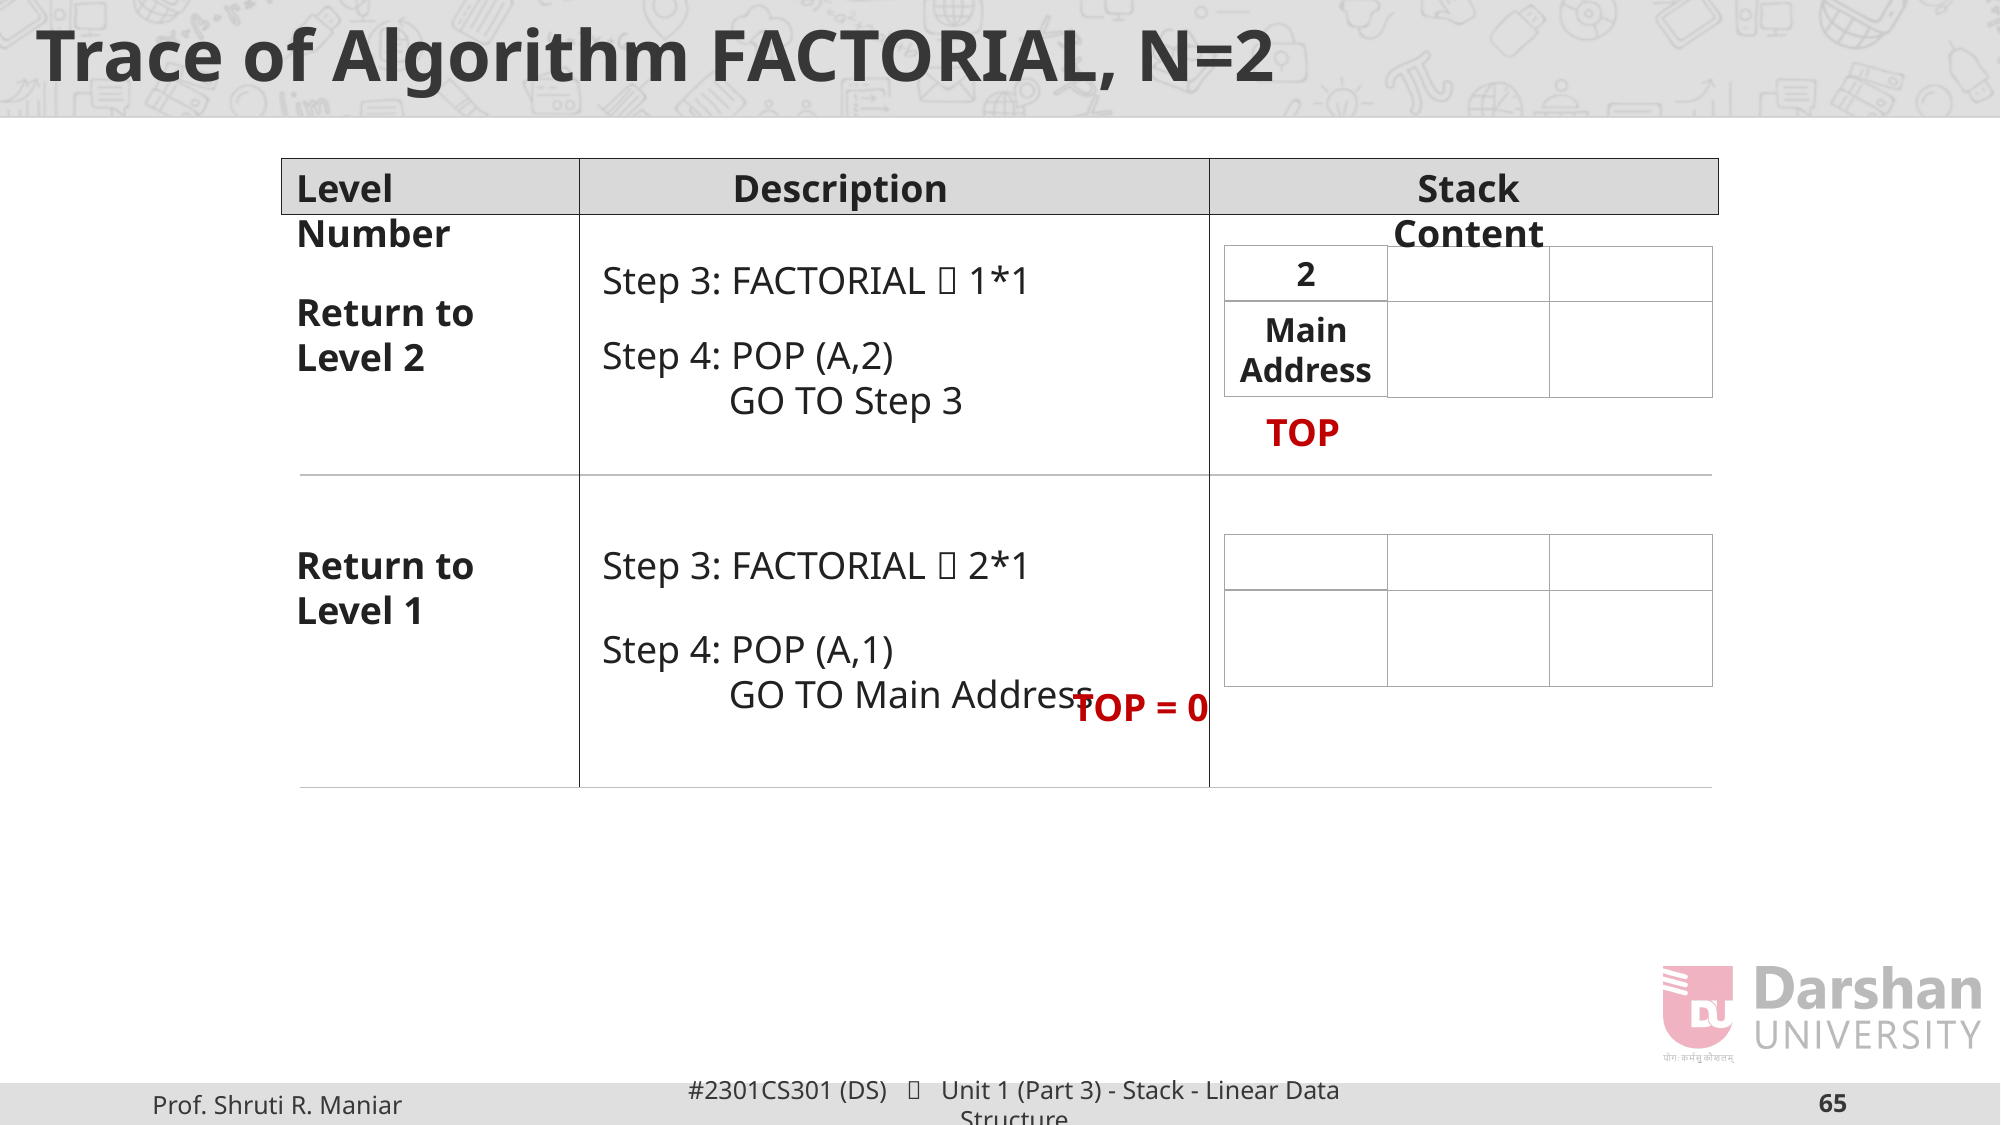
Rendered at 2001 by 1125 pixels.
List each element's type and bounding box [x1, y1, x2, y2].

title [0, 0, 2000, 117]
text_box [1251, 401, 1355, 462]
text_box [281, 534, 525, 640]
text_box [280, 157, 1720, 788]
text_box [281, 281, 525, 387]
table_cell [1663, 966, 1981, 1063]
